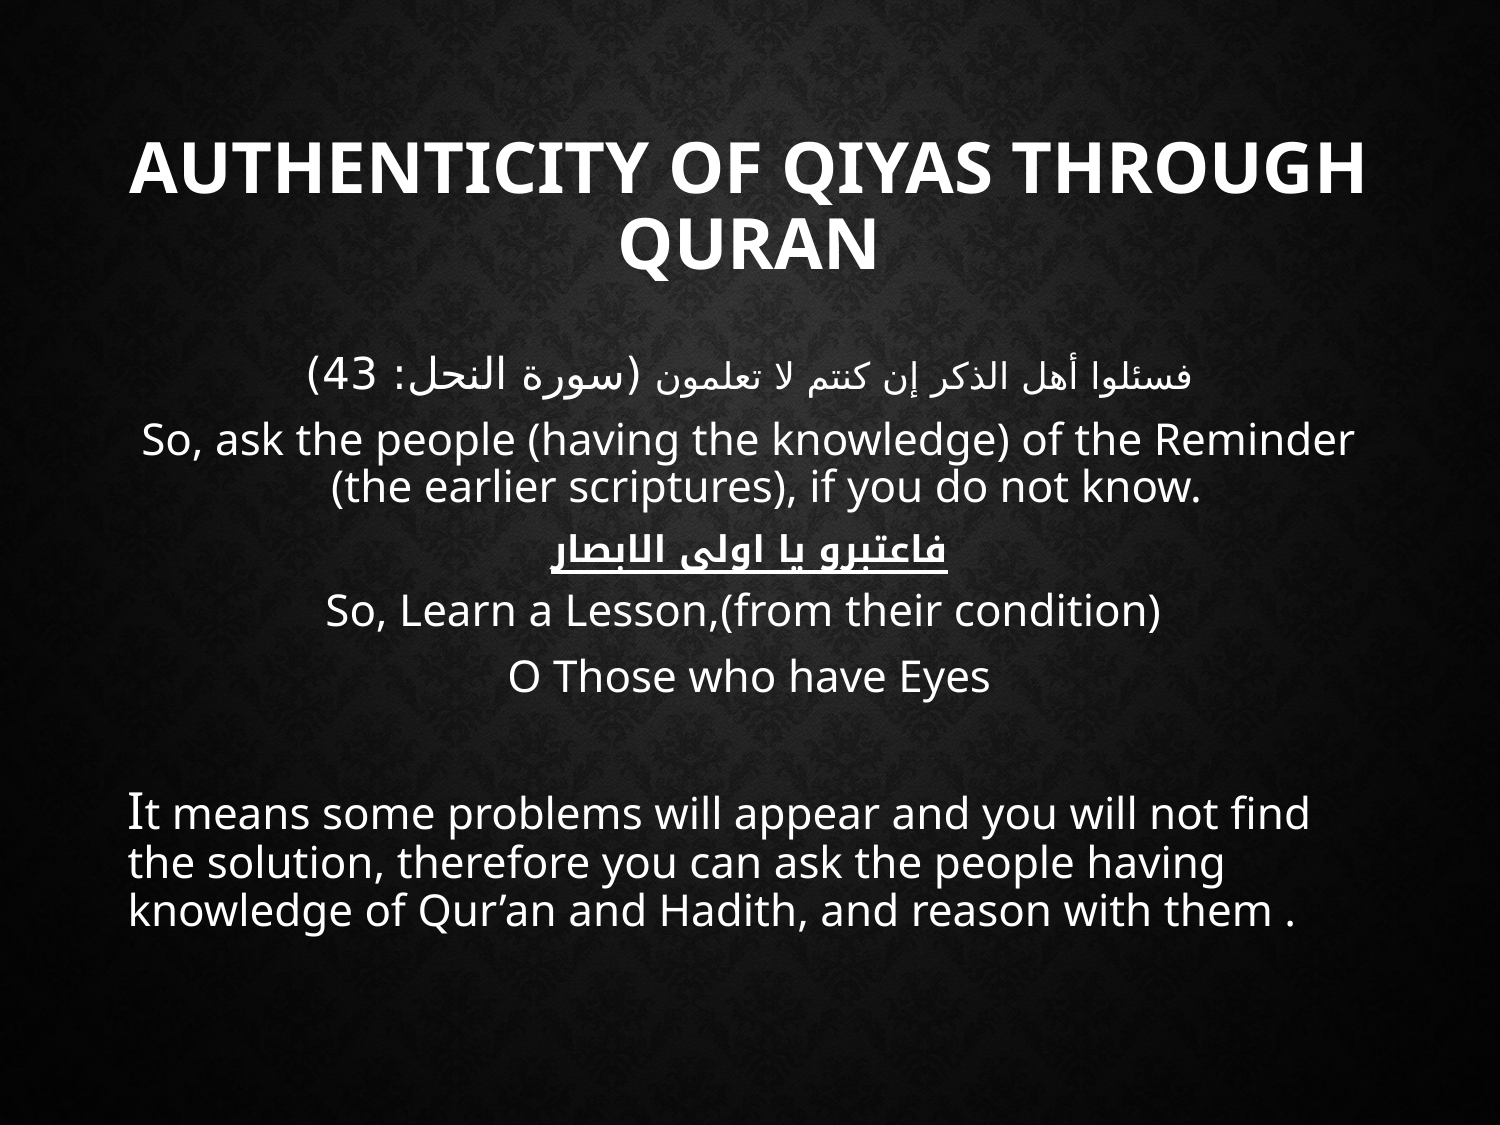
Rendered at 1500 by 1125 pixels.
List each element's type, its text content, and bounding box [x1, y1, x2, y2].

title Authenticity of Qiyas through Quran [112, 99, 1387, 318]
list فسئلوا أهل الذكر إن كنتم لا تعلمون (سورة النحل: 43) So, ask the people (having the knowledge) of the Reminder (the earlier scriptures), if you do not know. فاعتبرو یا اولی الابصار So, Learn a Lesson,(from their condition) O Those who have Eyes It means some problems will appear and you will not find the solution, therefore you can ask the people having knowledge of Qur’an and Hadith, and reason with them . [112, 343, 1387, 950]
